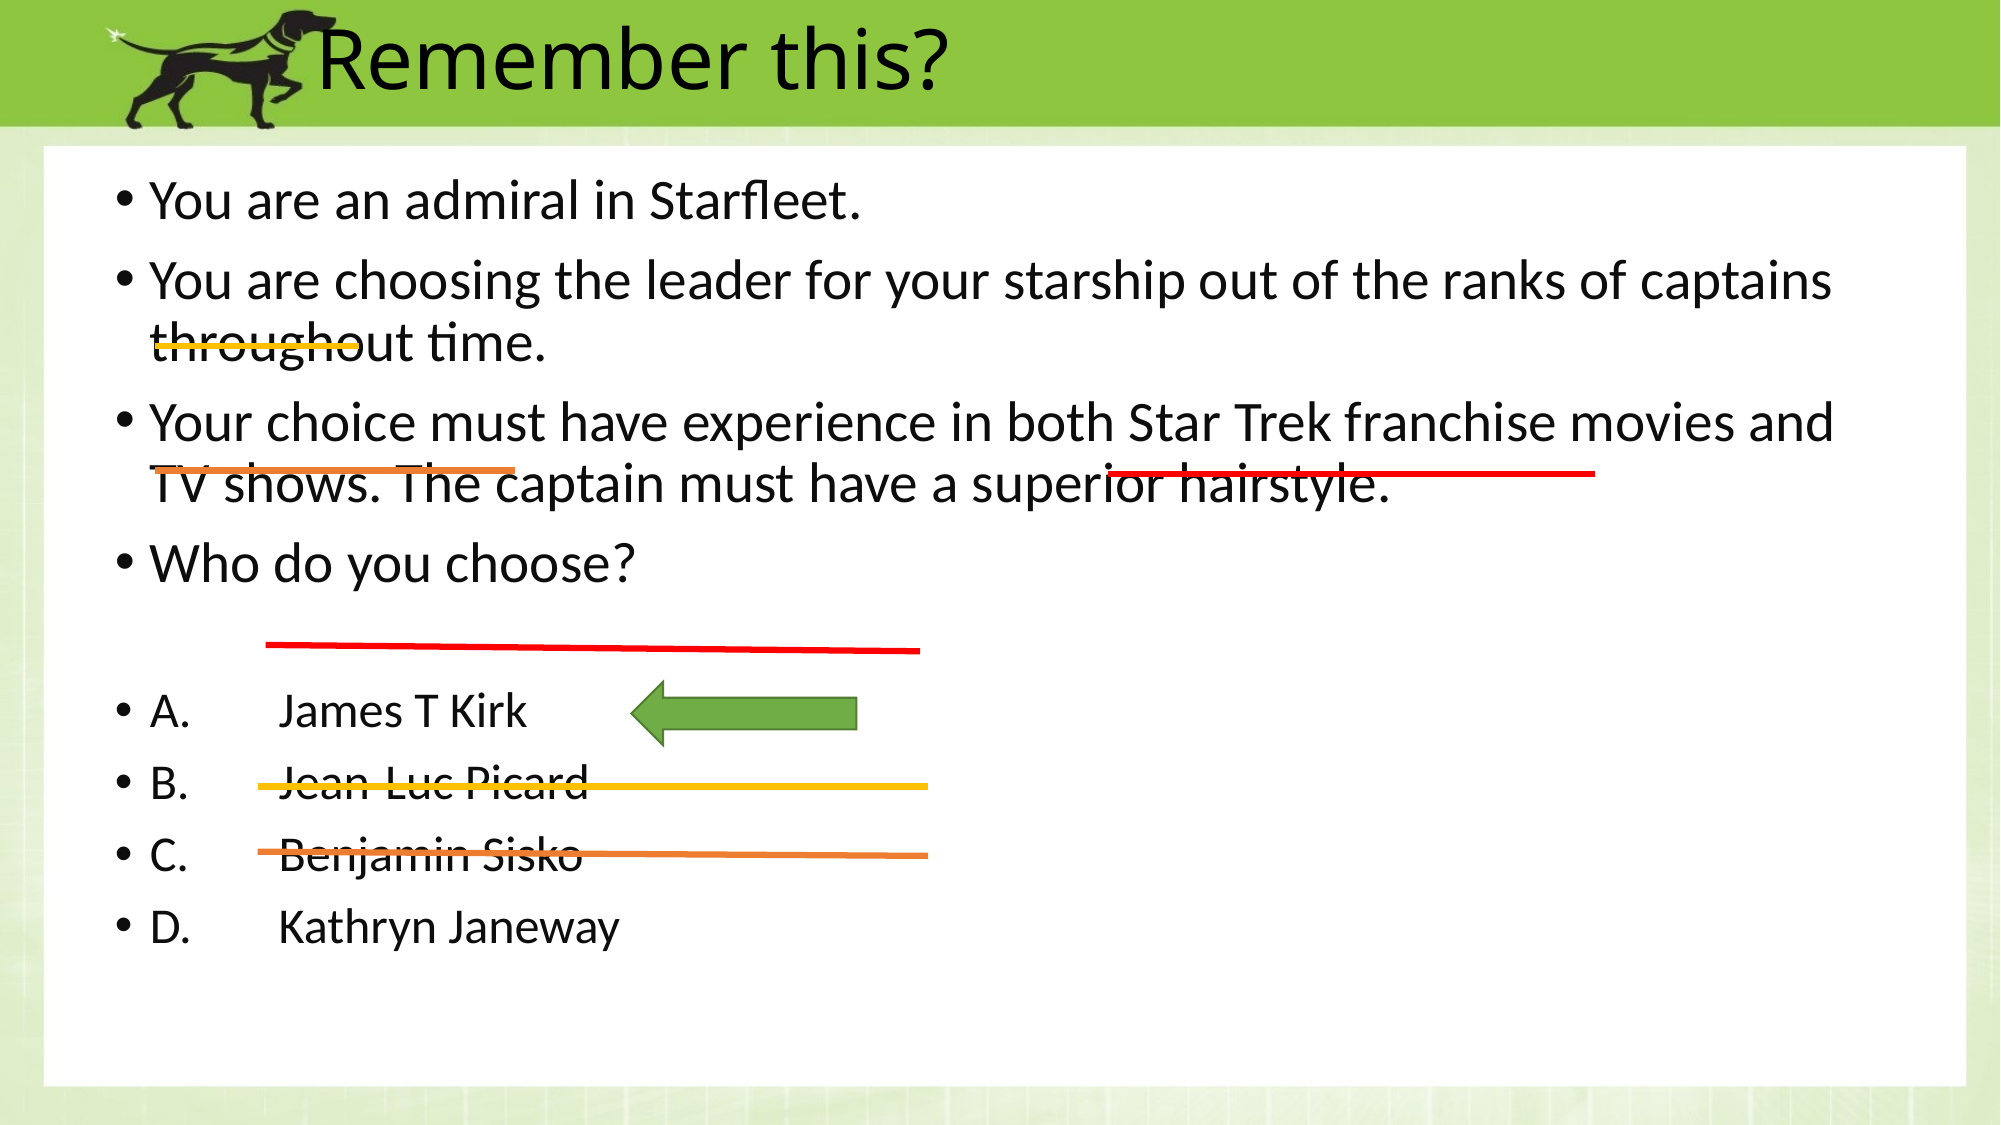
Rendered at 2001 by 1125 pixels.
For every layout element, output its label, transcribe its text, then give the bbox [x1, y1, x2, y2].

text_box [629, 679, 858, 748]
picture [0, 0, 2001, 1125]
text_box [265, 644, 920, 652]
list You are an admiral in Starfleet. You are choosing the leader for your starship out of the ranks of captains throughout time. Your choice must have experience in both Star Trek franchise movies and TV shows. The captain must have a superior hairstyle. Who do you choose? A. James T Kirk B. Jean-Luc Picard C. Benjamin Sisko D. Kathryn Janeway [99, 162, 1900, 963]
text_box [257, 851, 929, 856]
title Remember this? [300, 0, 1917, 125]
